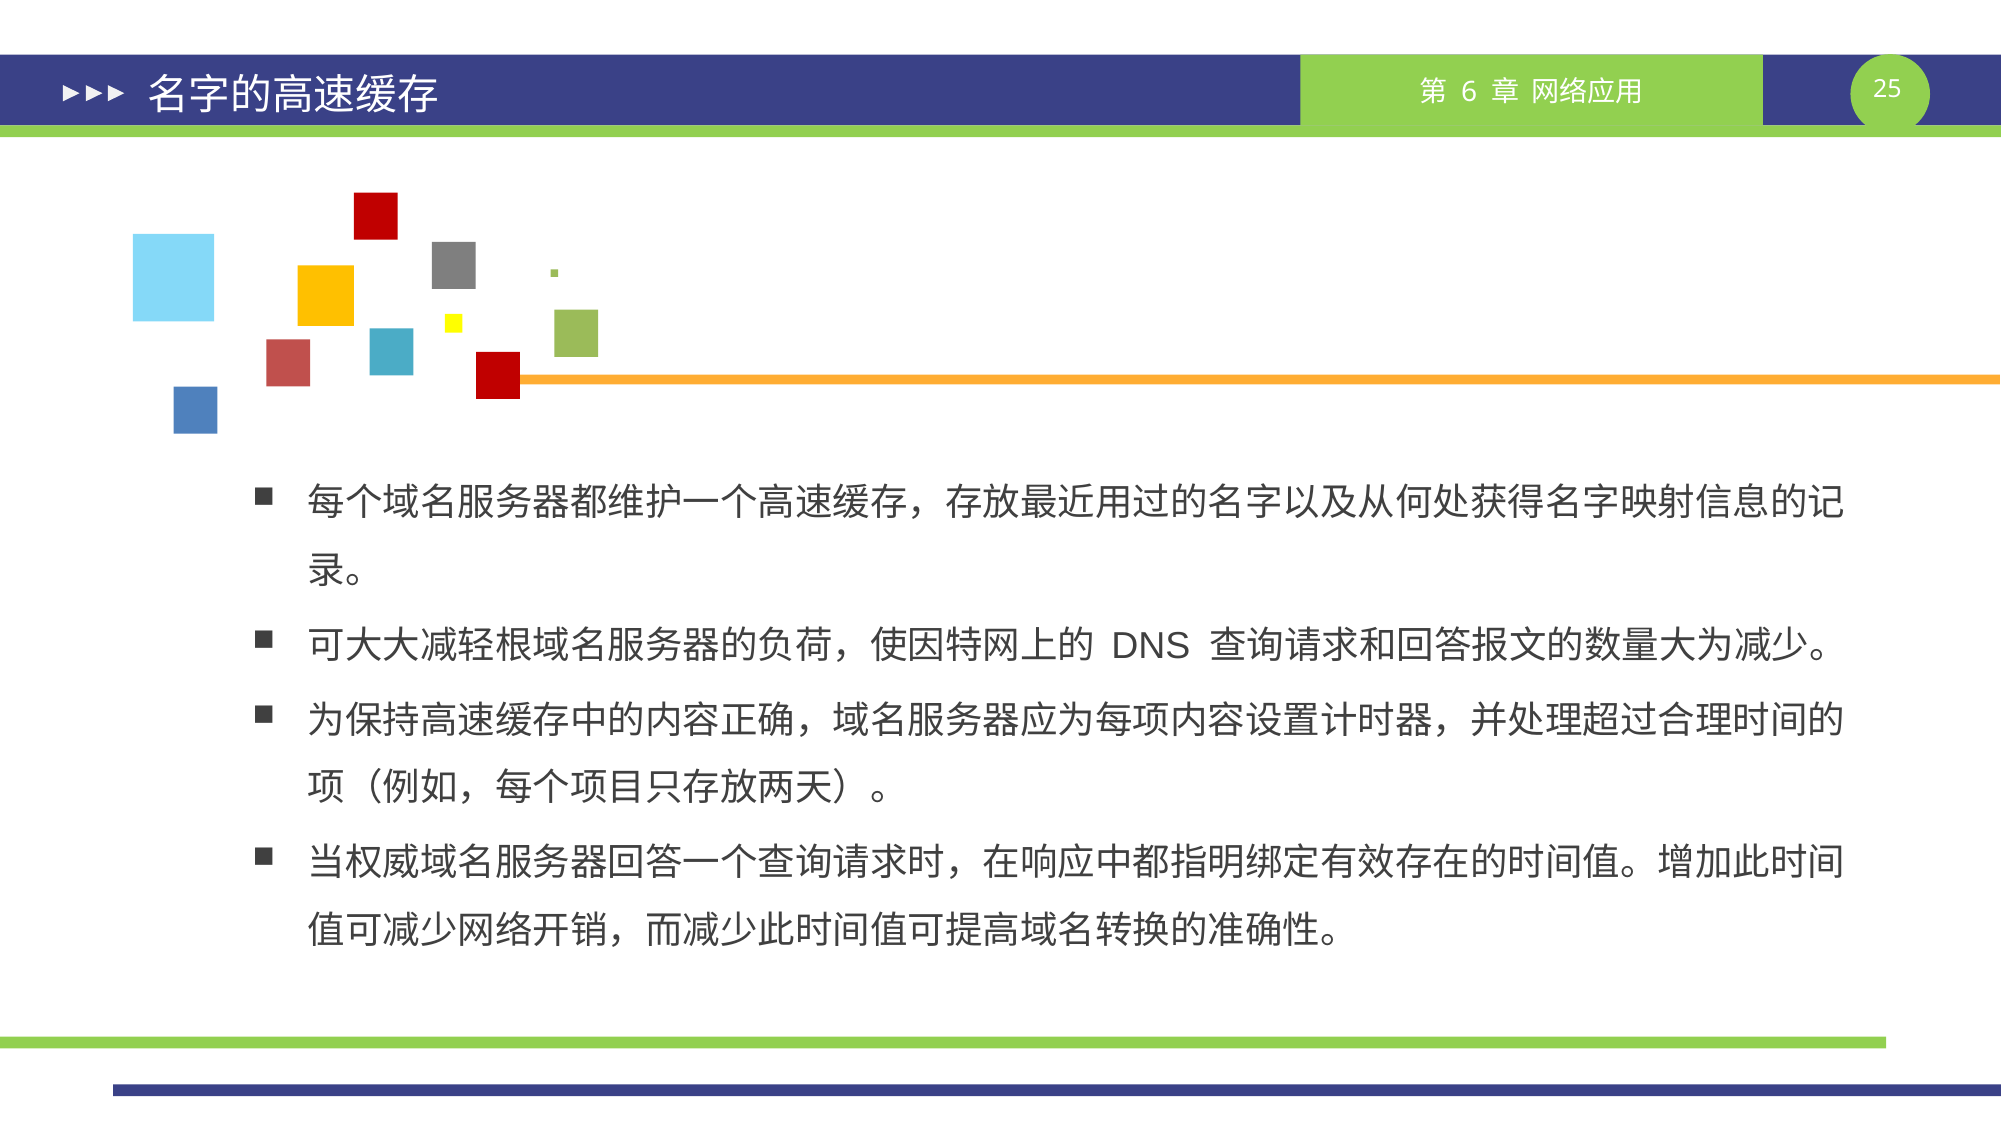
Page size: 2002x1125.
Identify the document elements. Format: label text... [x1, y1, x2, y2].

list 每个域名服务器都维护一个高速缓存，存放最近用过的名字以及从何处获得名字映射信息的记录。 可大大减轻根域名服务器的负荷，使因特网上的 DNS 查询请求和回答报文的数量大为减少。 为保持高速缓存中的内容正确，域名服务器应为每项内容设置计时器，并处理超过合理时间的项（例如，每个项目只存放两天）。 当权威域名服务器回答一个查询请求时，在响应中都指明绑定有效存在的时间值。增加此时间值可减少网络开销，而减少此时间值可提高域名转换的准确性。 [232, 445, 1901, 1013]
text_box [0, 1034, 1888, 1050]
title 名字的高速缓存 [127, 57, 1003, 129]
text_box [132, 192, 599, 434]
text_box [602, 372, 2001, 387]
text_box [111, 1082, 2001, 1098]
